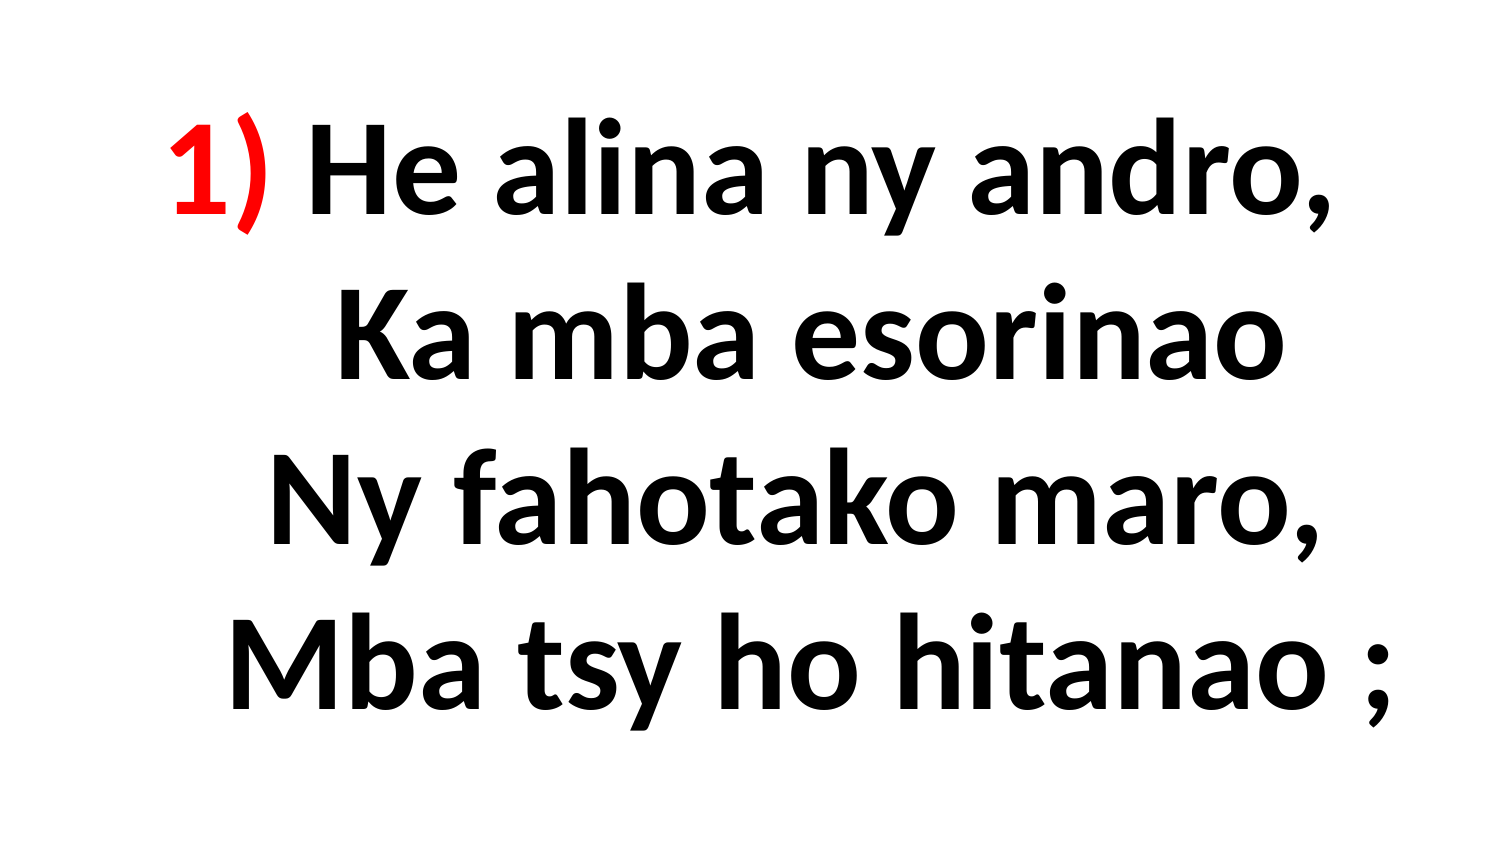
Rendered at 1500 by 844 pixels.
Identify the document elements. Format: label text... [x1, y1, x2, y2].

title 1) He alina ny andro, Ka mba esorinao Ny fahotako maro, Mba tsy ho hitanao ; [0, 309, 1500, 505]
